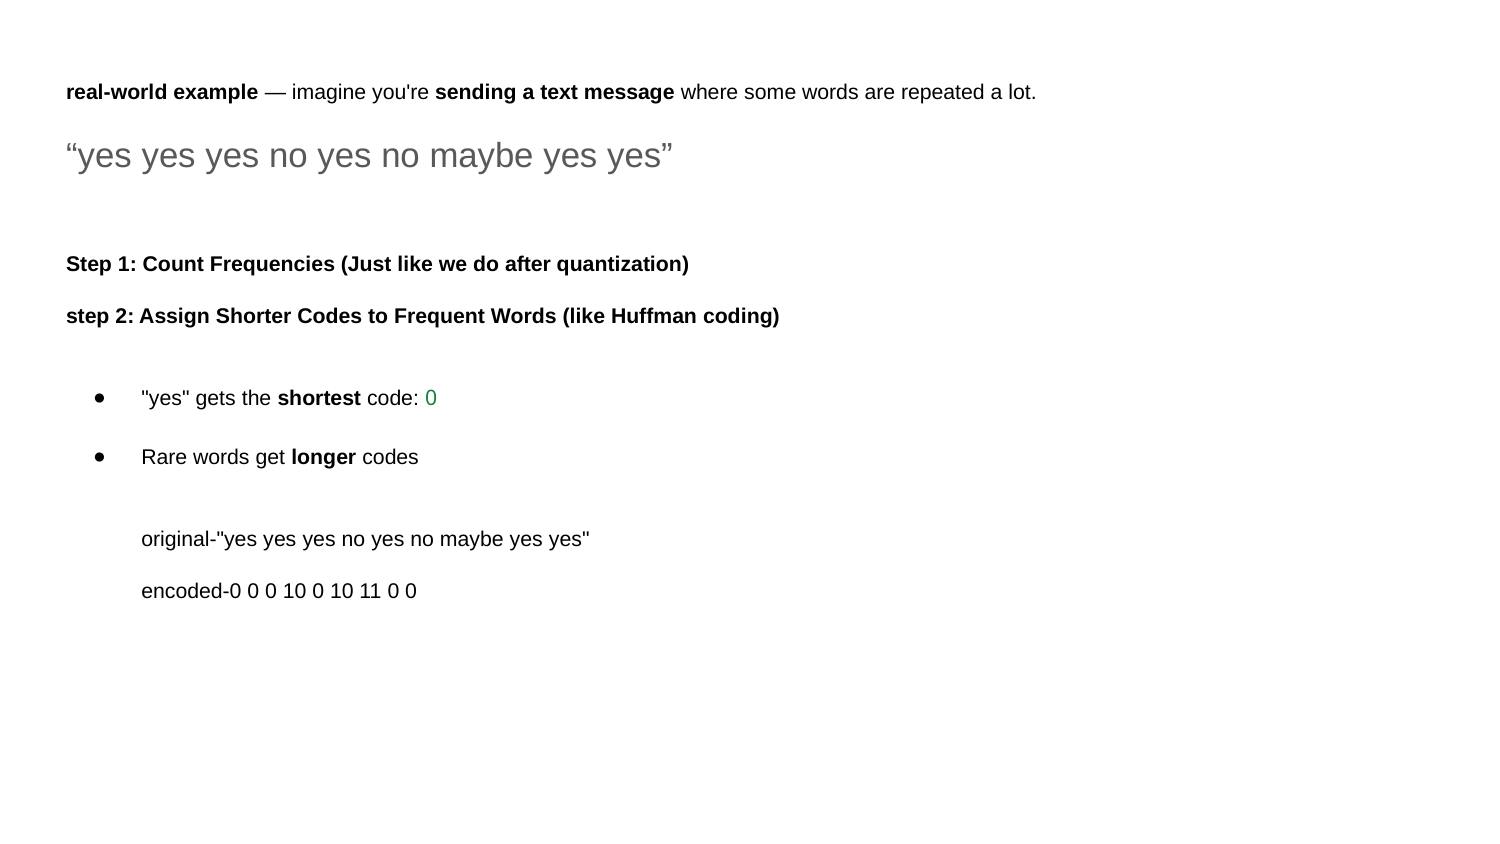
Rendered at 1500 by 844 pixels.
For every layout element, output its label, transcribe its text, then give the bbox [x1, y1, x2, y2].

list real-world example — imagine you're sending a text message where some words are repeated a lot. “yes yes yes no yes no maybe yes yes” Step 1: Count Frequencies (Just like we do after quantization) step 2: Assign Shorter Codes to Frequent Words (like Huffman coding) "yes" gets the shortest code: 0 Rare words get longer codes original-"yes yes yes no yes no maybe yes yes" encoded-0 0 0 10 0 10 11 0 0 [51, 59, 1449, 620]
